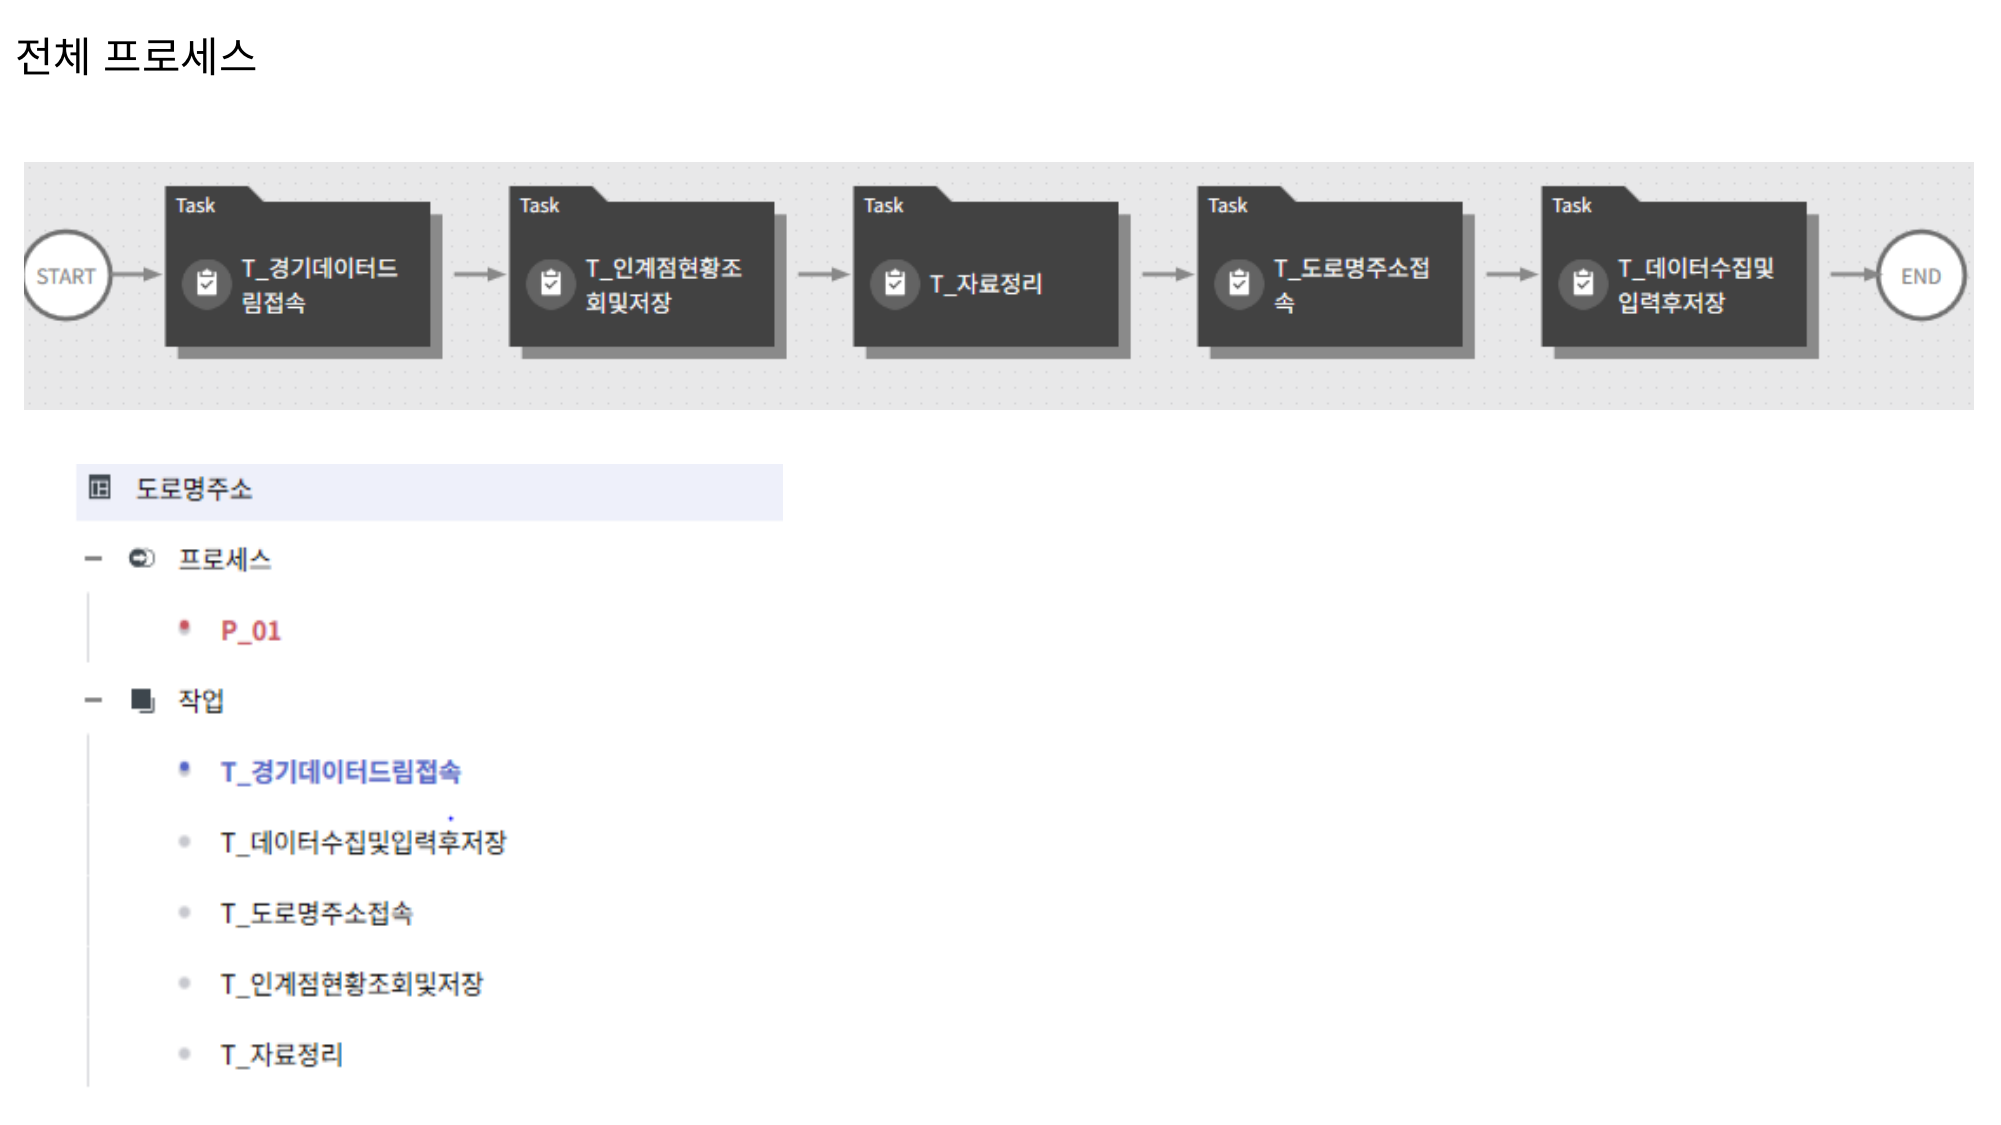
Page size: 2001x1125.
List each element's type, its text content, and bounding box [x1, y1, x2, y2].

picture [60, 464, 783, 1094]
picture [24, 162, 1974, 410]
title 전체 프로세스 [0, 9, 1409, 108]
